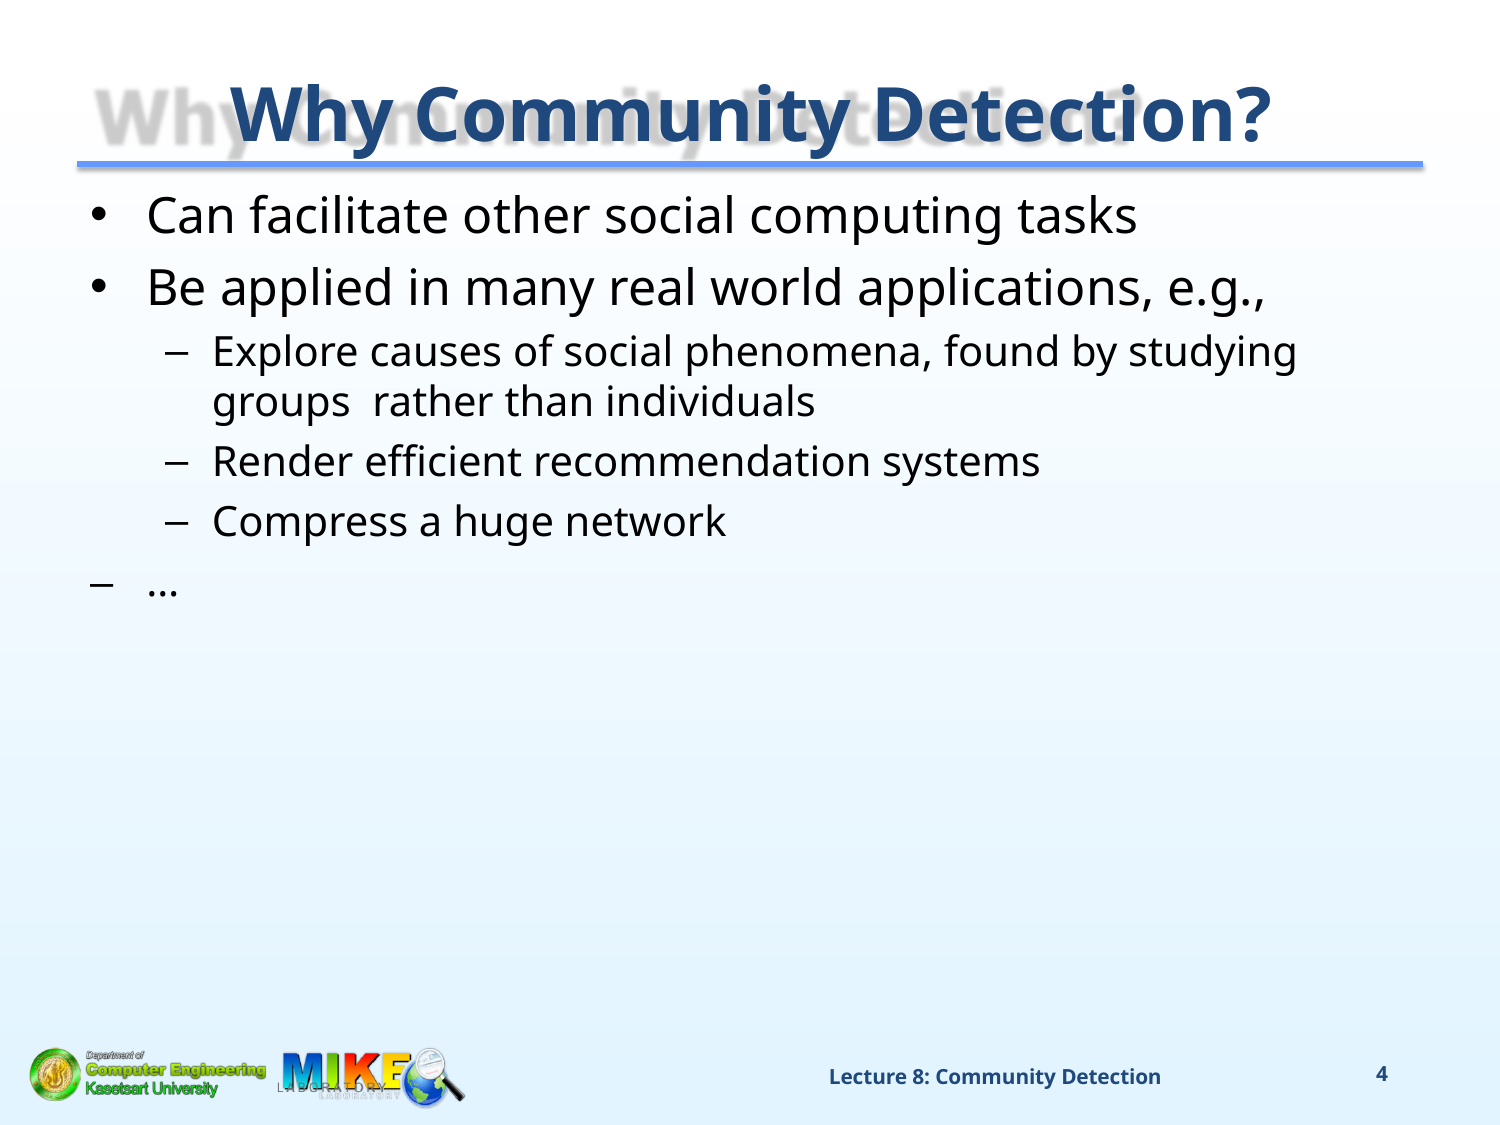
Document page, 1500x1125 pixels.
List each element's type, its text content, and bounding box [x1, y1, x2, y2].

text_box Can facilitate other social computing tasks Be applied in many real world applications, e.g., Explore causes of social phenomena, found by studying groups rather than individuals Render efficient recommendation systems Compress a huge network – … [87, 183, 1372, 605]
text_box [42, 41, 1195, 166]
slide_number 4 [1365, 1065, 1401, 1091]
title Why Community Detection? [87, 65, 1413, 157]
picture [0, 0, 1500, 1125]
footer Lecture 8: Community Detection [826, 1065, 1170, 1091]
